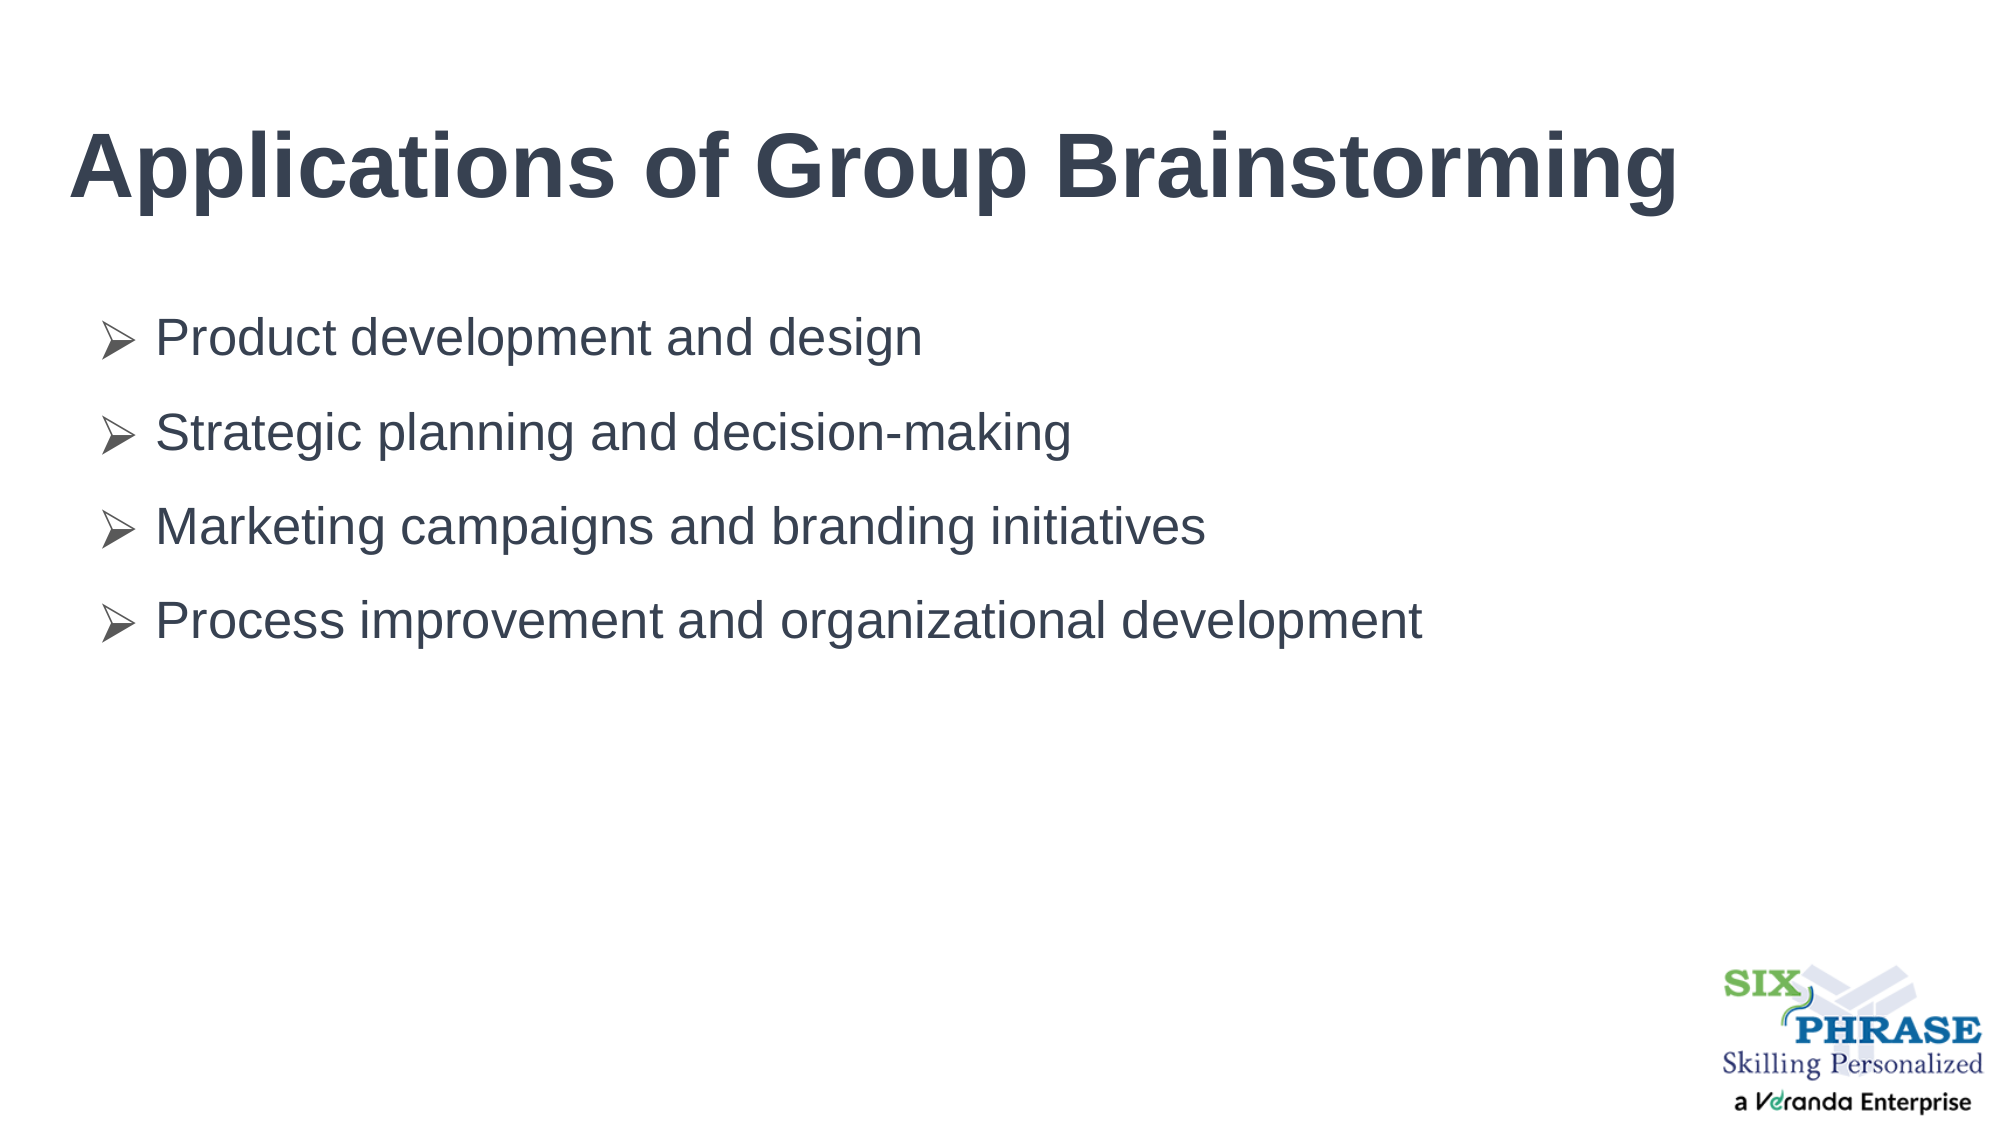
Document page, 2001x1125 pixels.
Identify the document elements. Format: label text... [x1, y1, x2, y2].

title Applications of Group Brainstorming [68, 97, 1932, 223]
picture [1708, 952, 2000, 1125]
list Product development and design Strategic planning and decision-making Marketing campaigns and branding initiatives Process improvement and organizational development [68, 252, 1932, 768]
